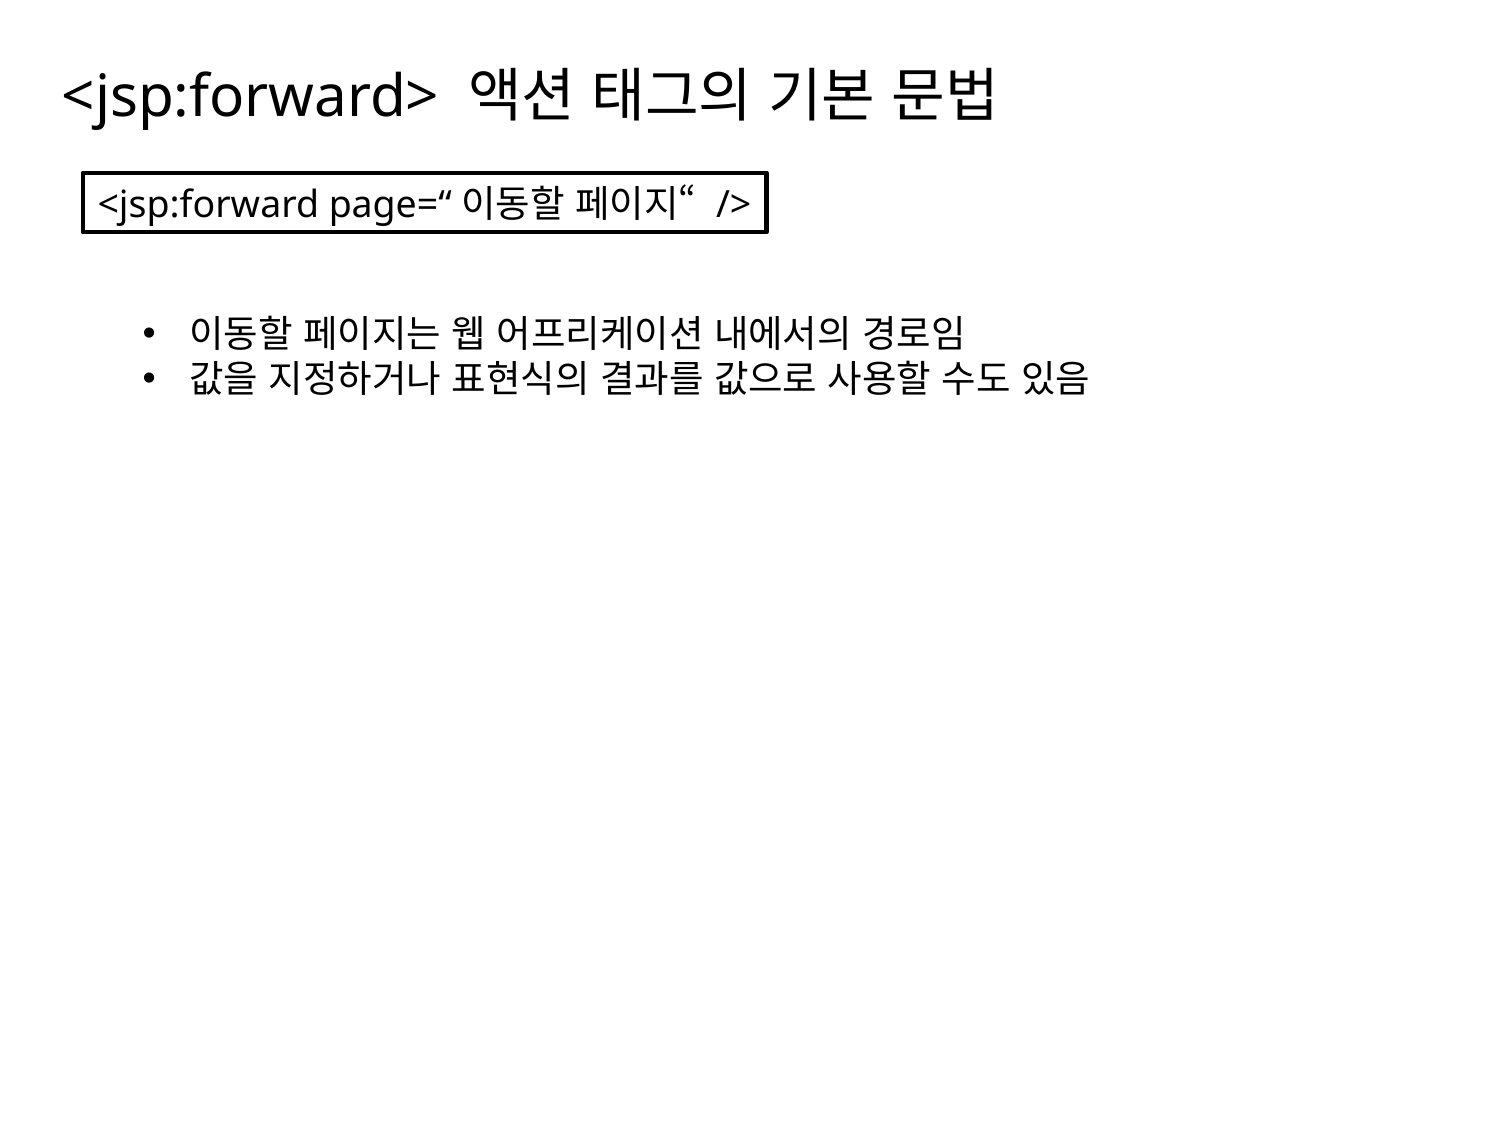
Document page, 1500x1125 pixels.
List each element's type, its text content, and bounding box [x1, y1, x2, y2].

text_box 이동할 페이지는 웹 어프리케이션 내에서의 경로임 값을 지정하거나 표현식의 결과를 값으로 사용할 수도 있음 [127, 302, 1106, 408]
title <jsp:forward> 액션 태그의 기본 문법 [46, 45, 1465, 141]
text_box <jsp:forward page=“이동할 페이지“ /> [81, 171, 769, 234]
